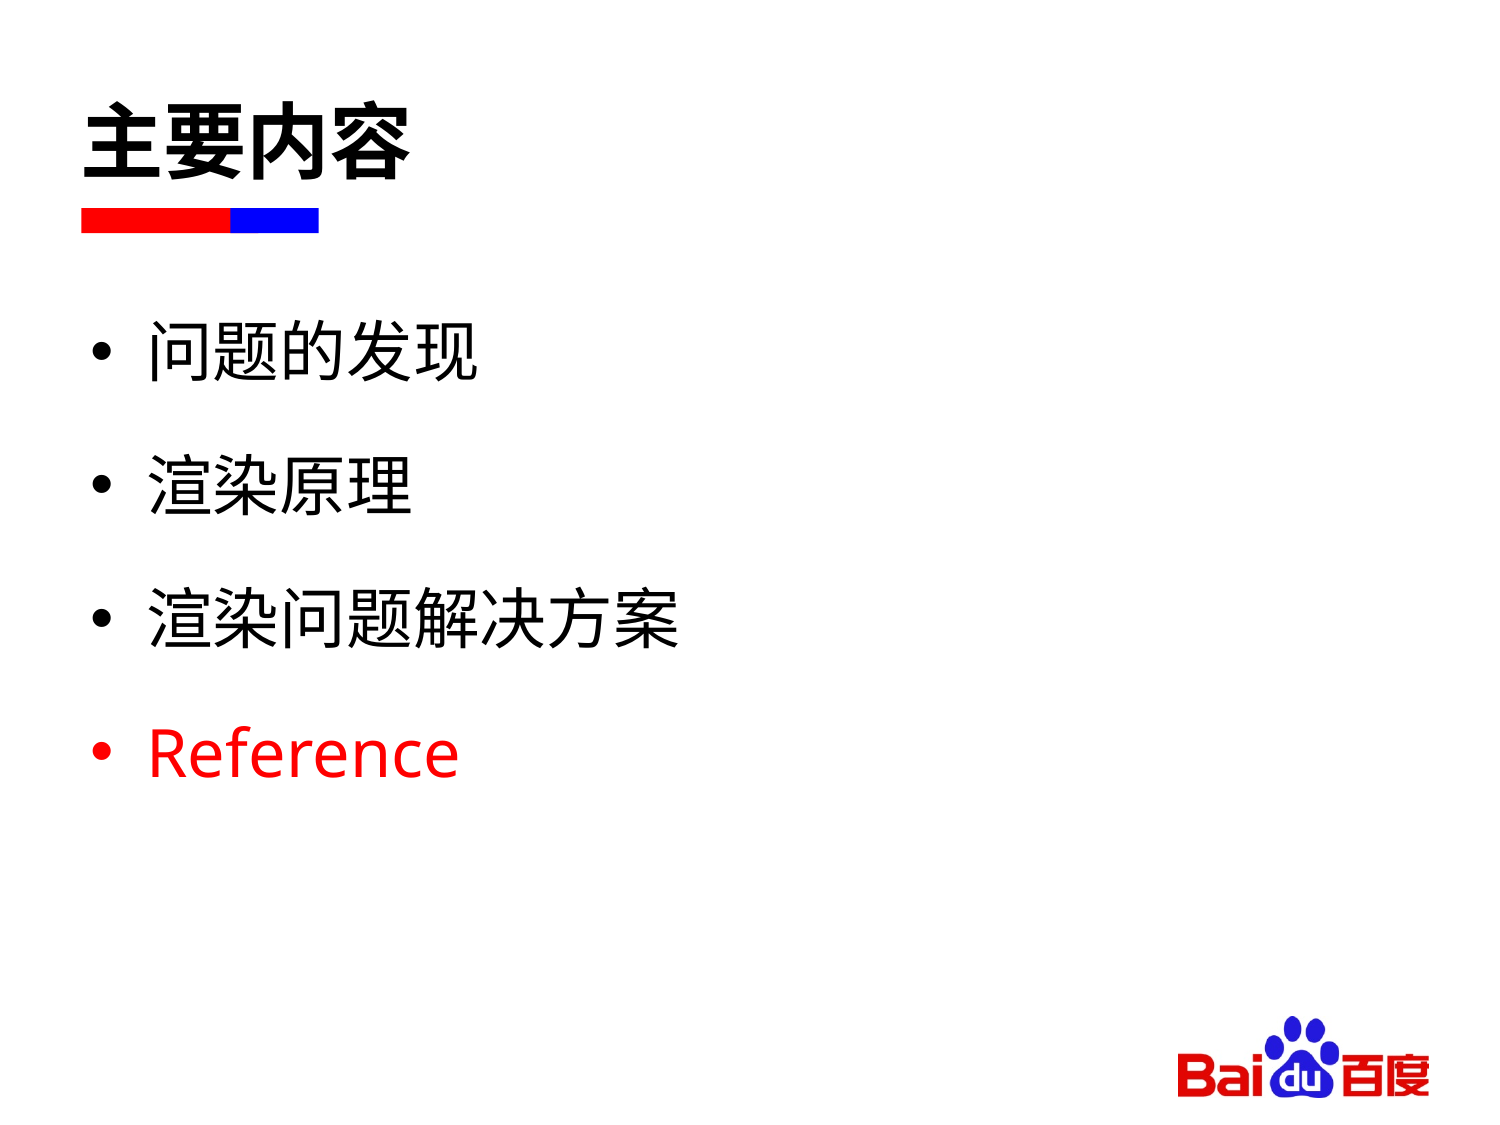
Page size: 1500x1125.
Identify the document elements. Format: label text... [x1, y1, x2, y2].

picture [1178, 1016, 1429, 1098]
list 问题的发现 渲染原理 渲染问题解决方案 Reference [75, 262, 1425, 1005]
title 主要内容 [64, 45, 1415, 233]
